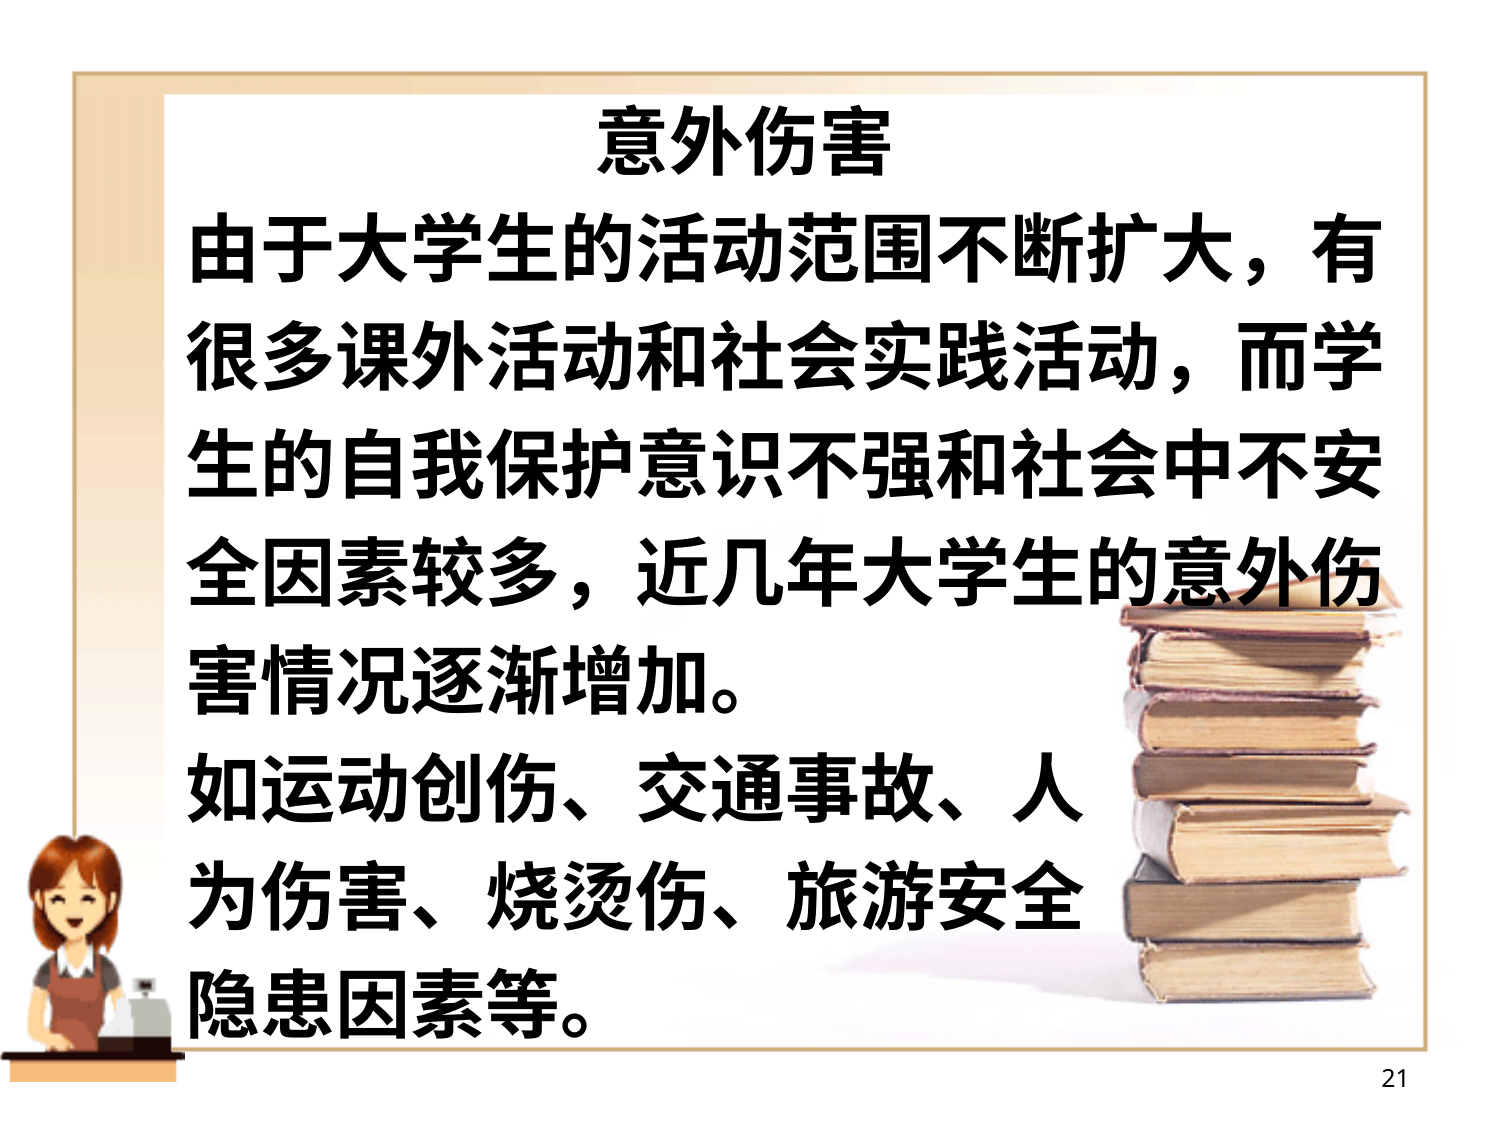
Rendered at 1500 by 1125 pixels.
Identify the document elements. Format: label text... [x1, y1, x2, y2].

title 意外伤害 [312, 90, 1194, 160]
slide_number 21 [1074, 1054, 1425, 1108]
picture [0, 0, 1500, 1125]
text_box 由于大学生的活动范围不断扩大，有很多课外活动和社会实践活动，而学生的自我保护意识不强和社会中不安全因素较多，近几年大学生的意外伤害情况逐渐增加。 如运动创伤、交通事故、人 为伤害、烧烫伤、旅游安全 隐患因素等。 [171, 160, 1447, 1071]
